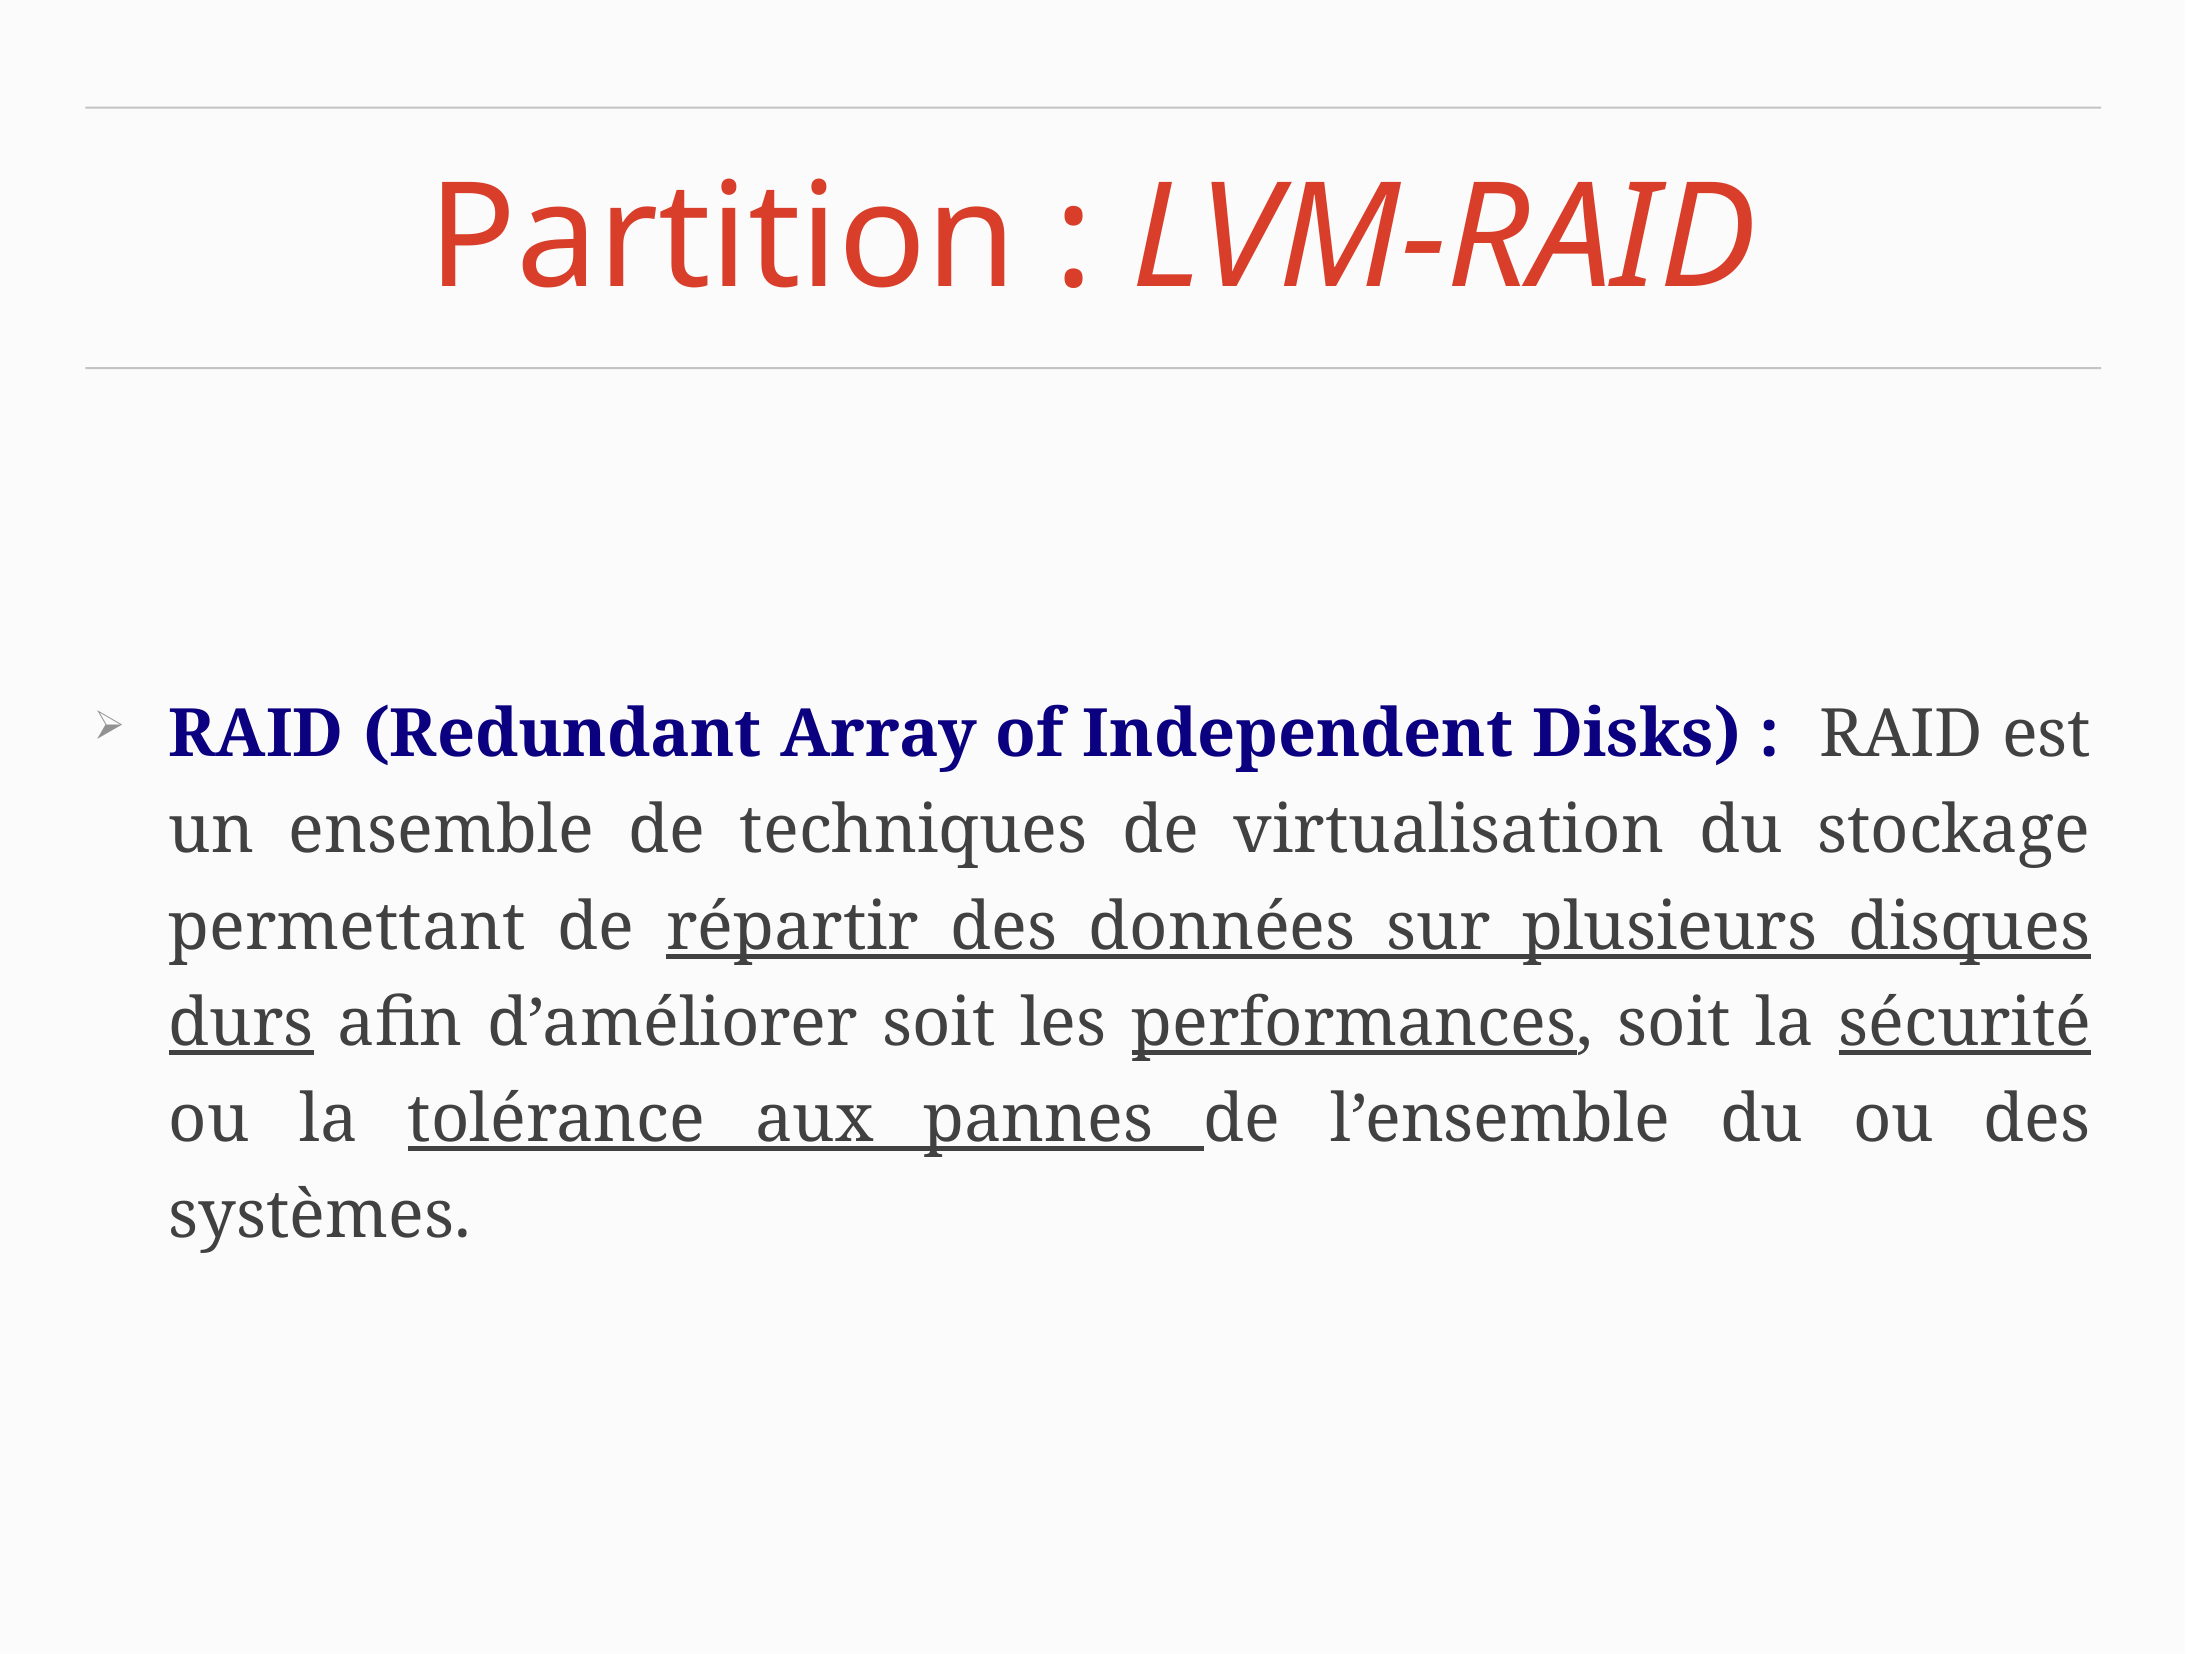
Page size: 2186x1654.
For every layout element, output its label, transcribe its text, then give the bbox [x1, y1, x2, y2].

title Partition : LVM-RAID [85, 135, 2100, 343]
list RAID (Redundant Array of Independent Disks) : RAID est un ensemble de techniques de virtualisation du stockage permettant de répartir des données sur plusieurs disques durs afin d’améliorer soit les performances, soit la sécurité ou la tolérance aux pannes de l’ensemble du ou des systèmes. [85, 445, 2100, 1480]
